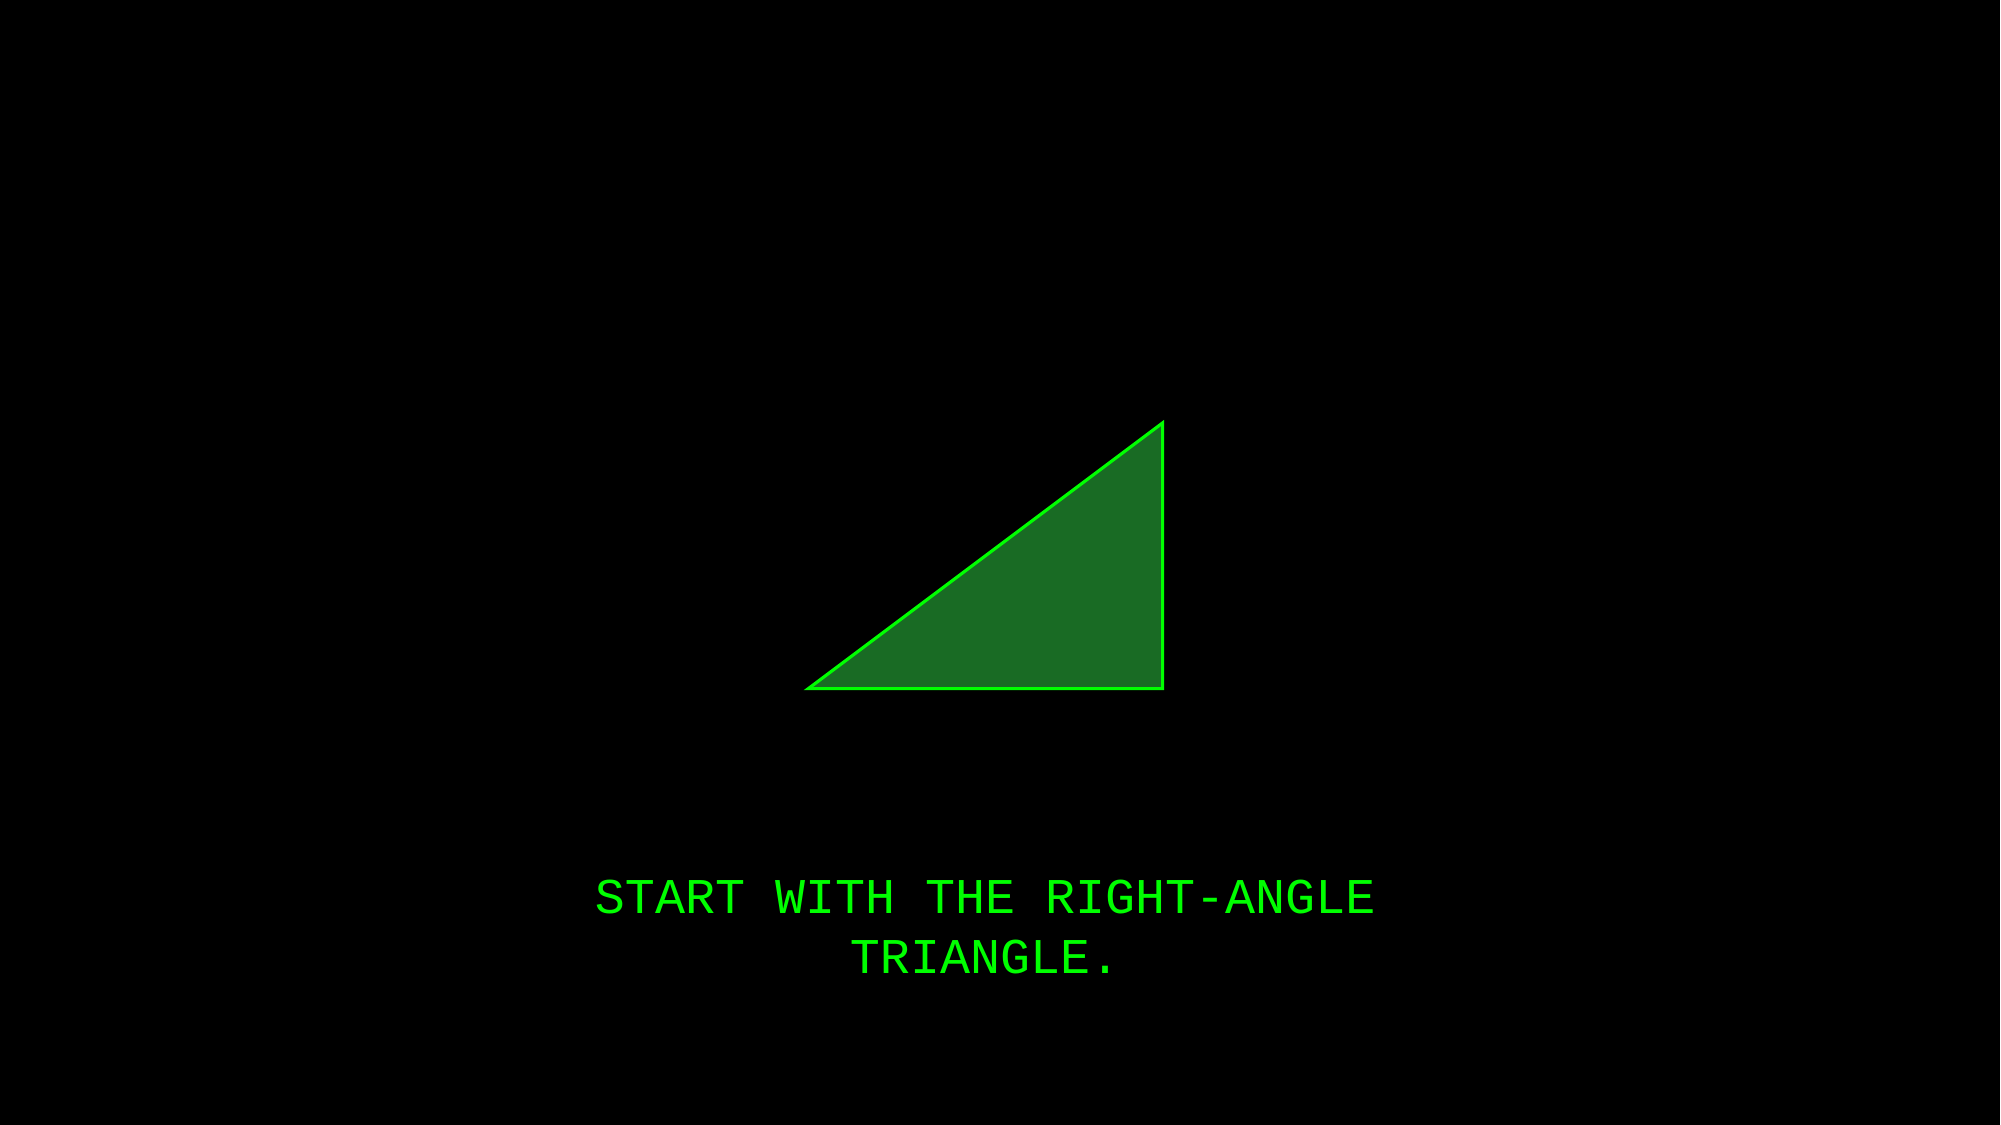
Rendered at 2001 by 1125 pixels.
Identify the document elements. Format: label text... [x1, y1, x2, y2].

text_box START WITH THE RIGHT-ANGLE TRIANGLE. [567, 856, 1403, 992]
text_box [803, 419, 1165, 691]
